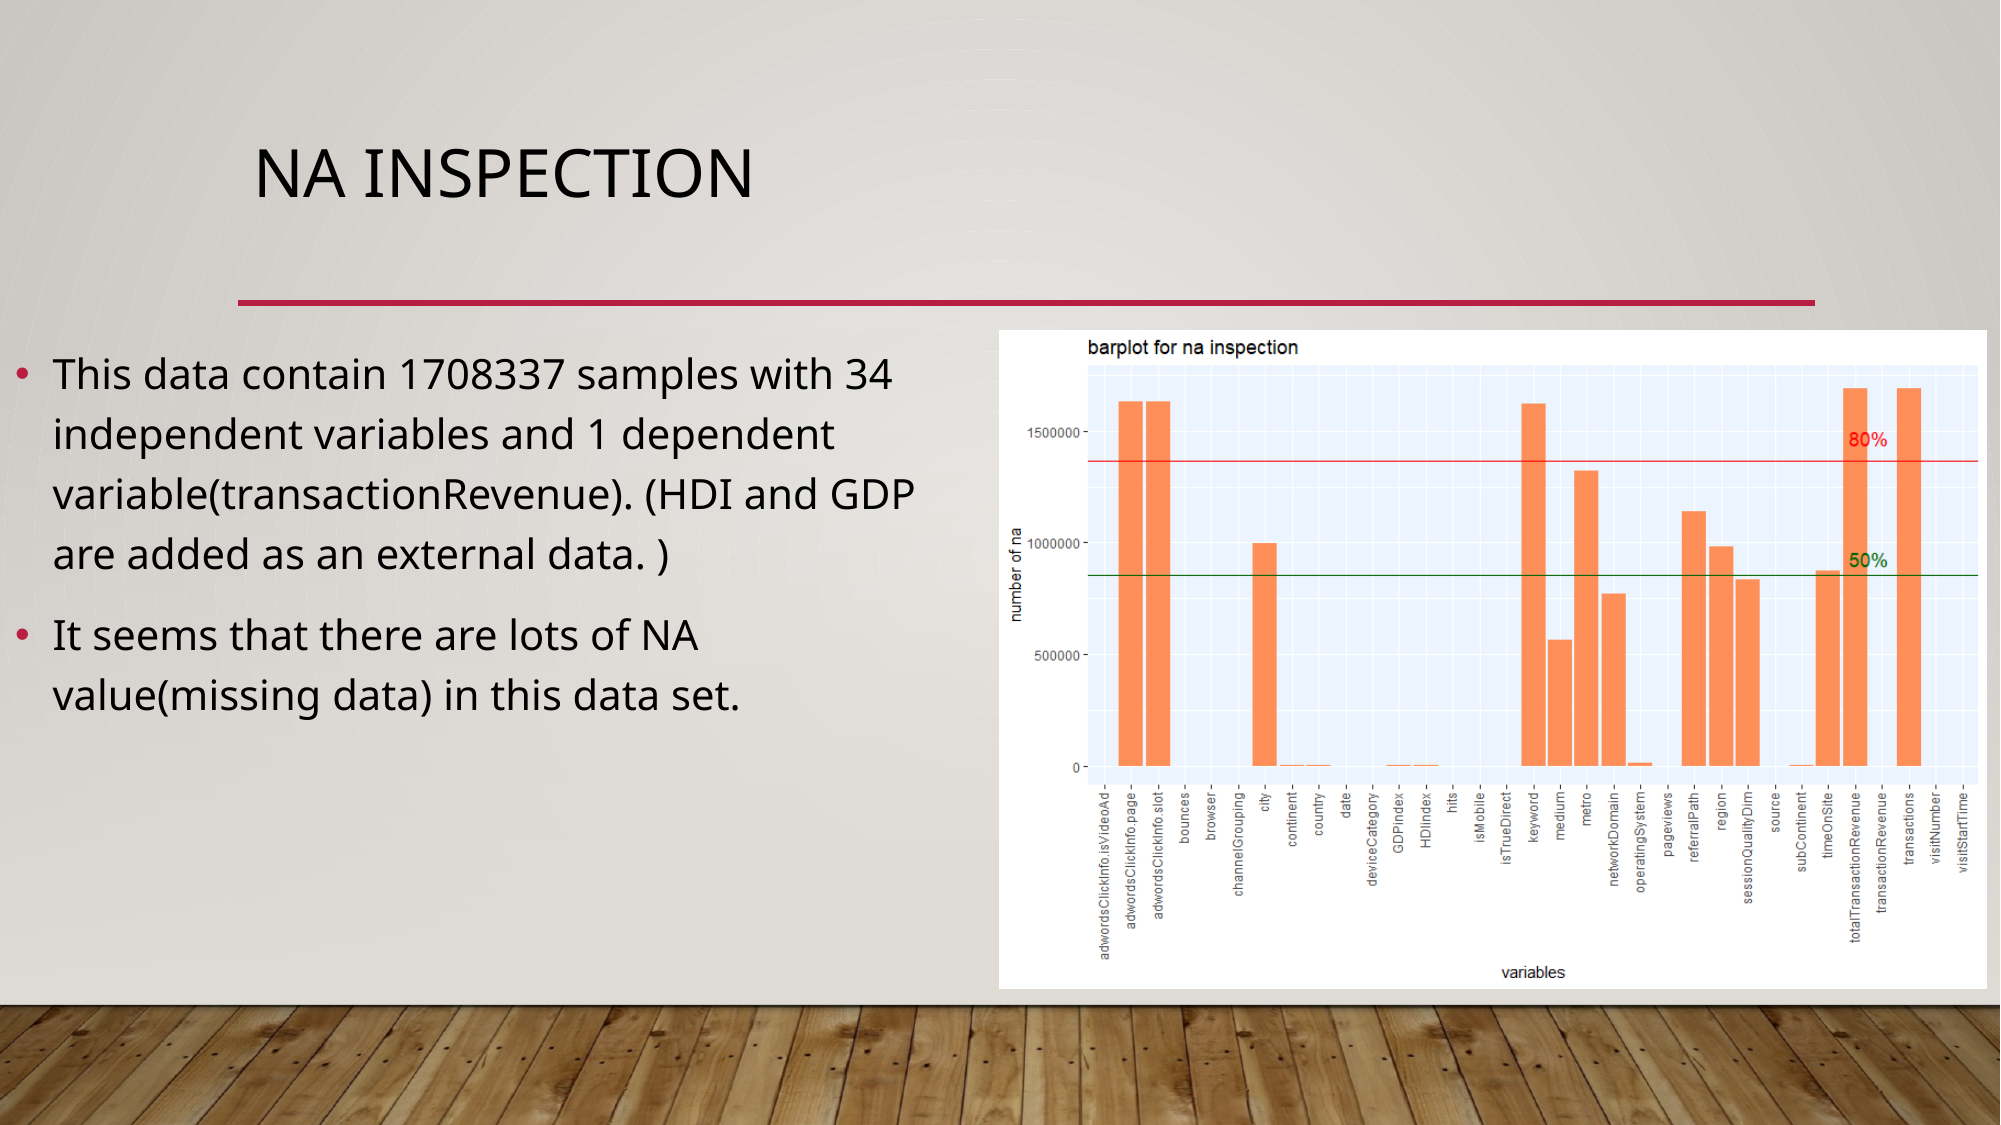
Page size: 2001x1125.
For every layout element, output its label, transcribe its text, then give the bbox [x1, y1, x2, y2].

picture [999, 330, 1987, 989]
picture [0, 1005, 2000, 1125]
title NA inspection [238, 131, 1814, 305]
list This data contain 1708337 samples with 34 independent variables and 1 dependent variable(transactionRevenue). (HDI and GDP are added as an external data. ) It seems that there are lots of NA value(missing data) in this data set. [0, 330, 977, 988]
